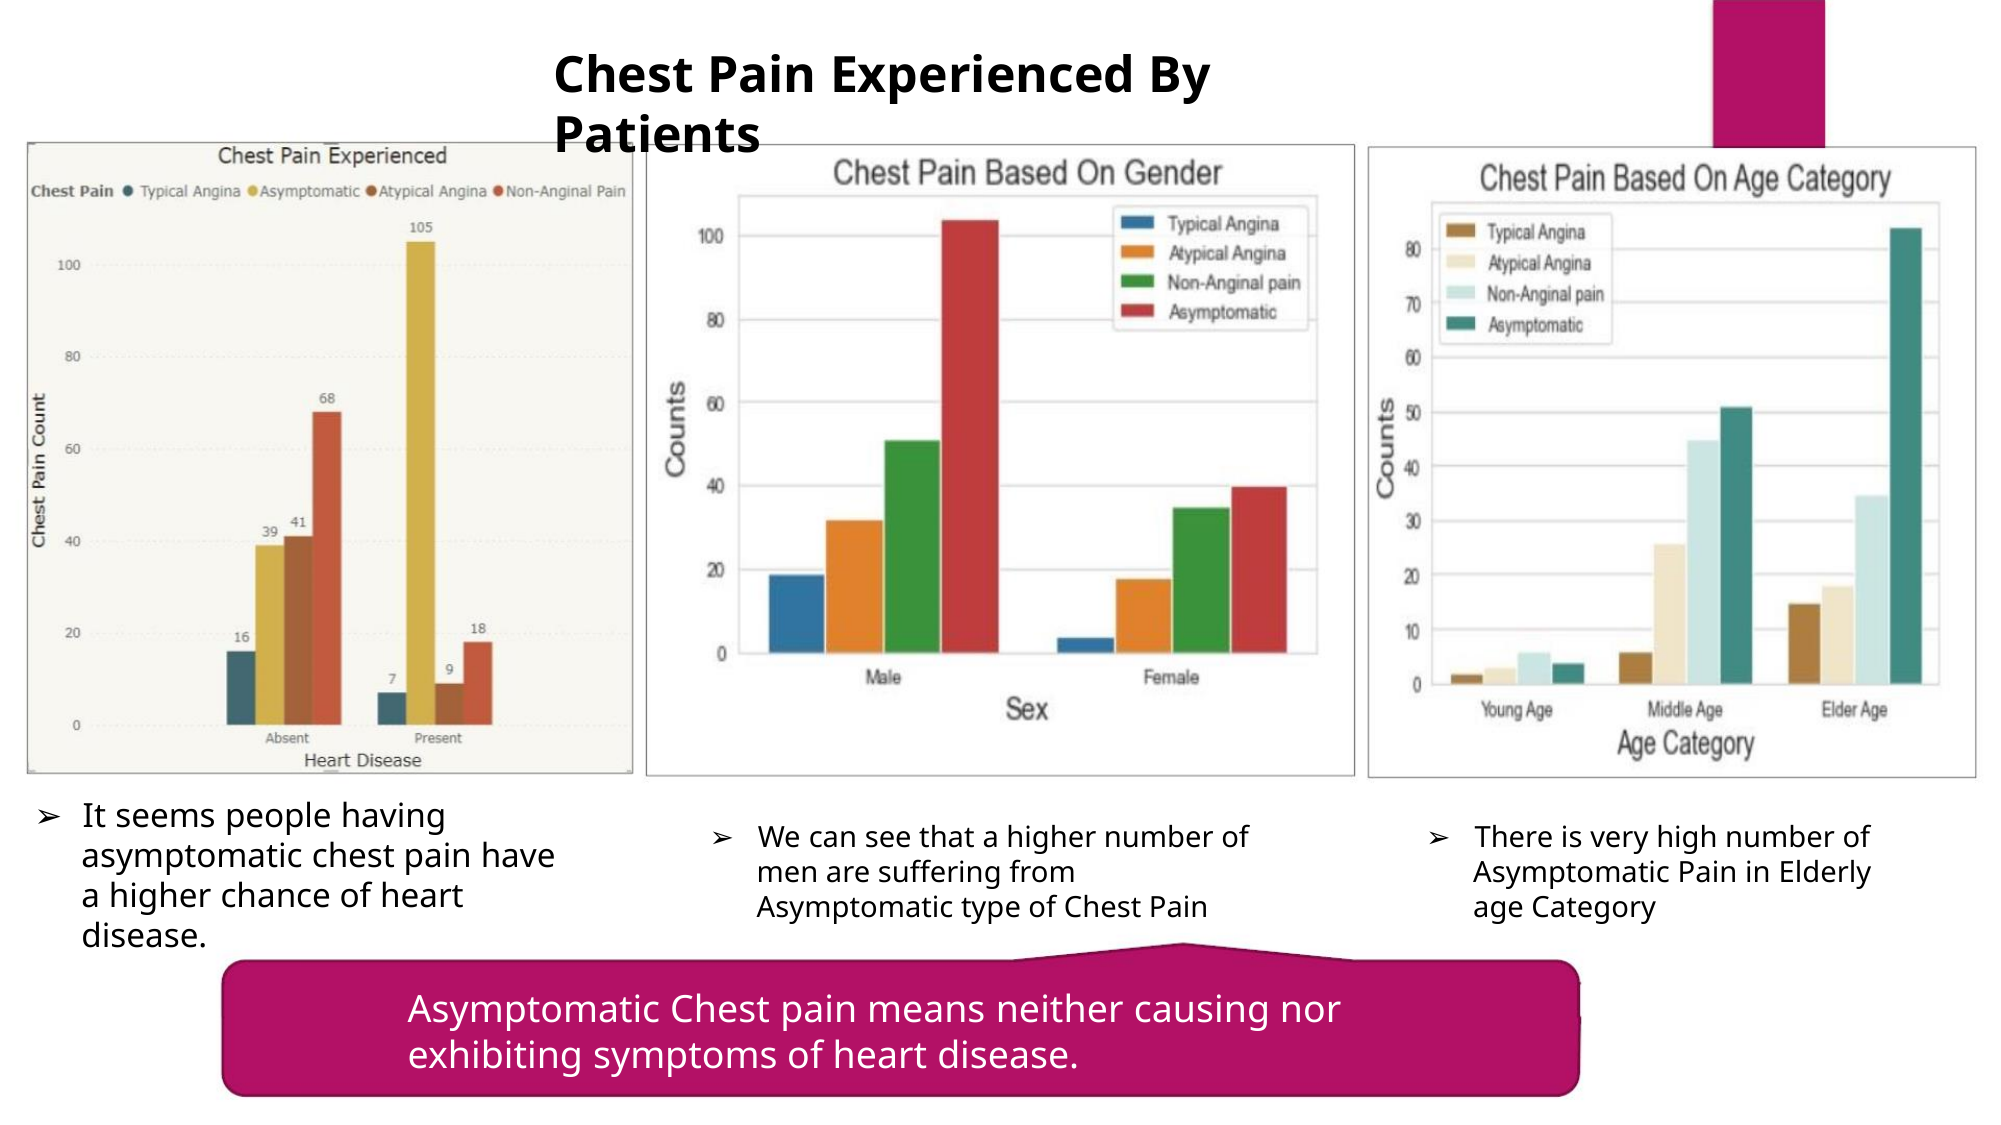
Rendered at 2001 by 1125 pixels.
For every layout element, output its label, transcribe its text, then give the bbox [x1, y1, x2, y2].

text_box Chest Pain Experienced By Patients [553, 41, 1427, 163]
text_box Asymptomatic Chest pain means neither causing nor exhibiting symptoms of heart disease. [407, 985, 1400, 1077]
text_box asymptomatic chest pain have a higher chance of heart disease. [81, 834, 612, 954]
text_box [0, 0, 2000, 1125]
text_box ➢ It seems people having [34, 794, 482, 834]
text_box ➢ We can see that a higher number of [709, 818, 1296, 854]
text_box ➢ There is very high number of Asymptomatic Pain in Elderly age Category [1426, 818, 1905, 924]
text_box men are suffering from Asymptomatic type of Chest Pain [756, 853, 1256, 924]
